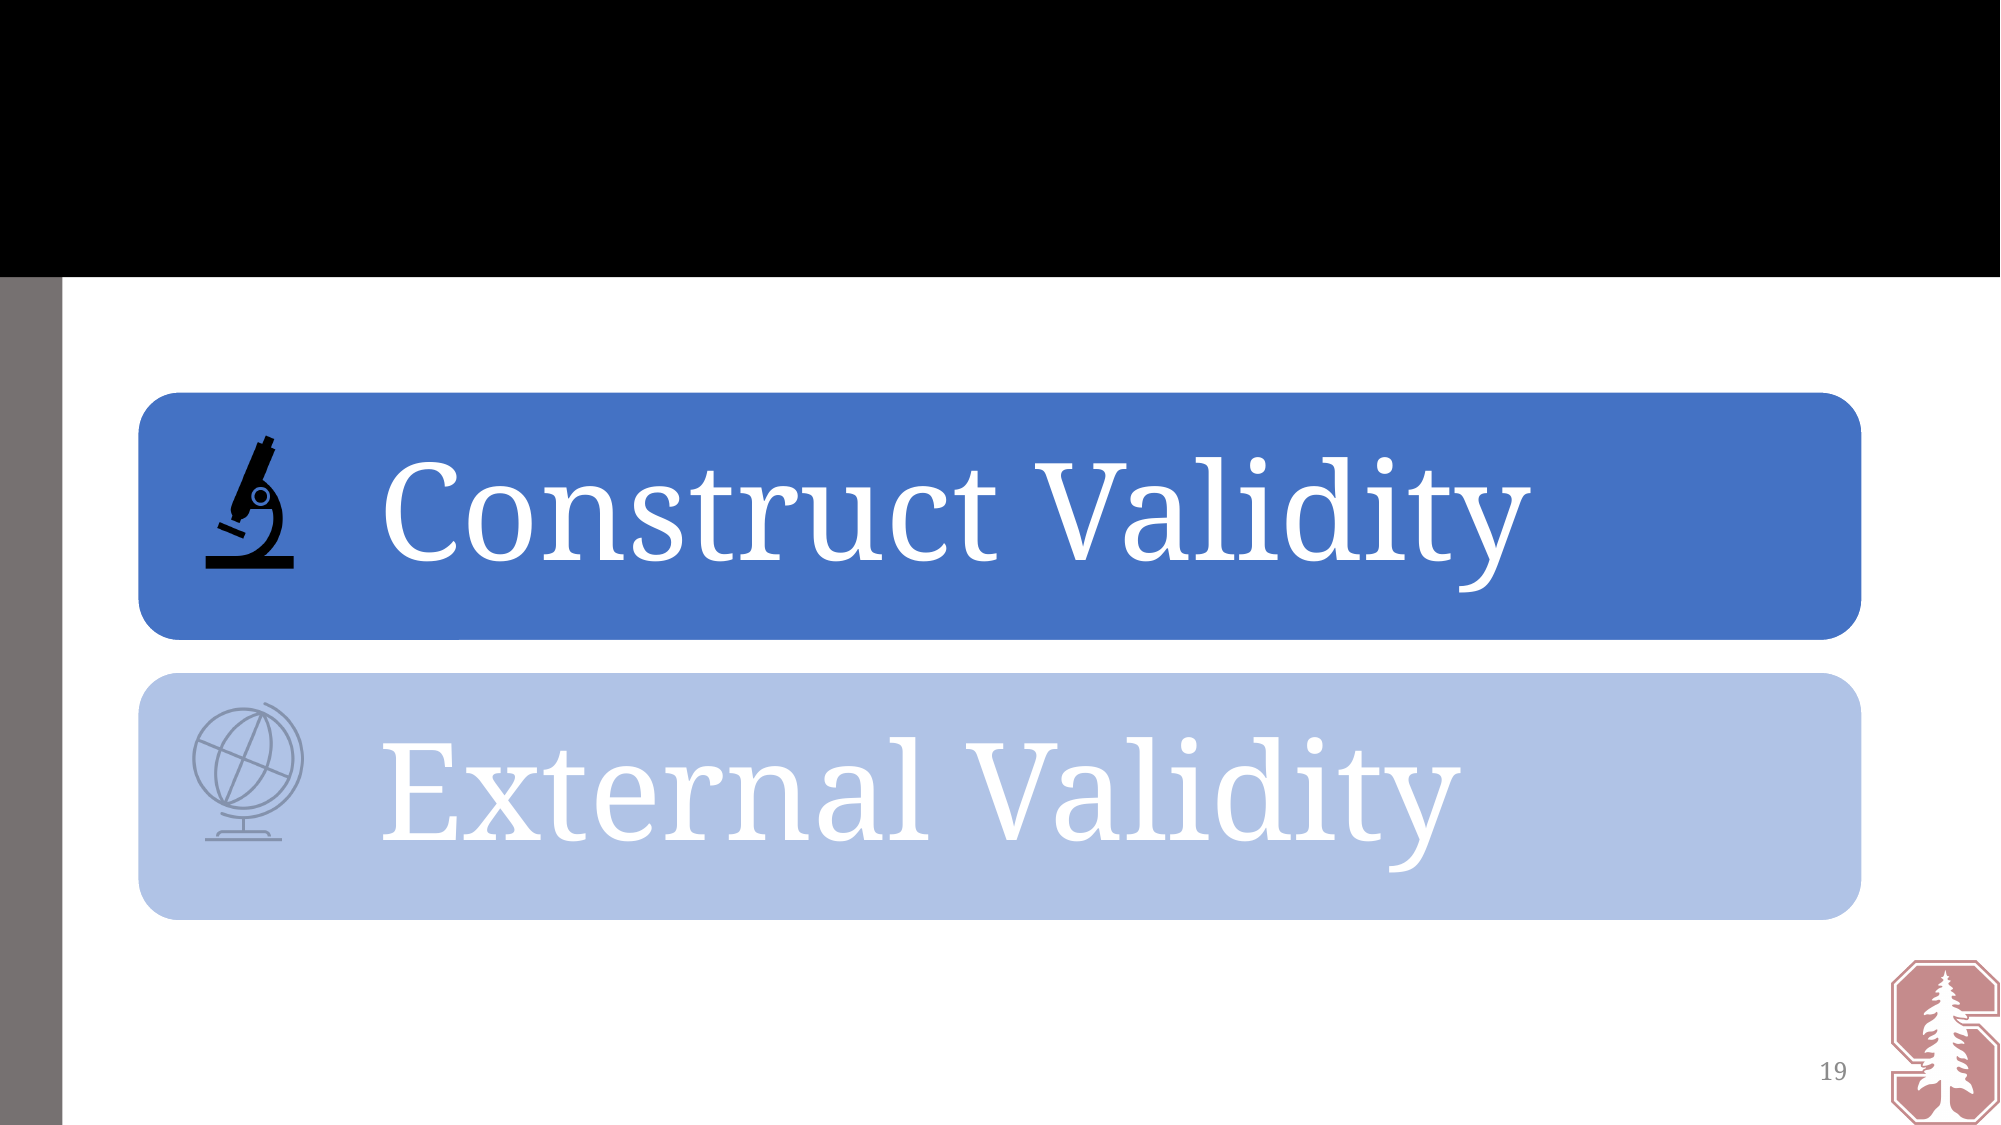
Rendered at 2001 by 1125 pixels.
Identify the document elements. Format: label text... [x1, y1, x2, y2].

picture [174, 427, 325, 578]
picture [174, 693, 325, 844]
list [137, 299, 1863, 1014]
slide_number 19 [1412, 1042, 1863, 1103]
